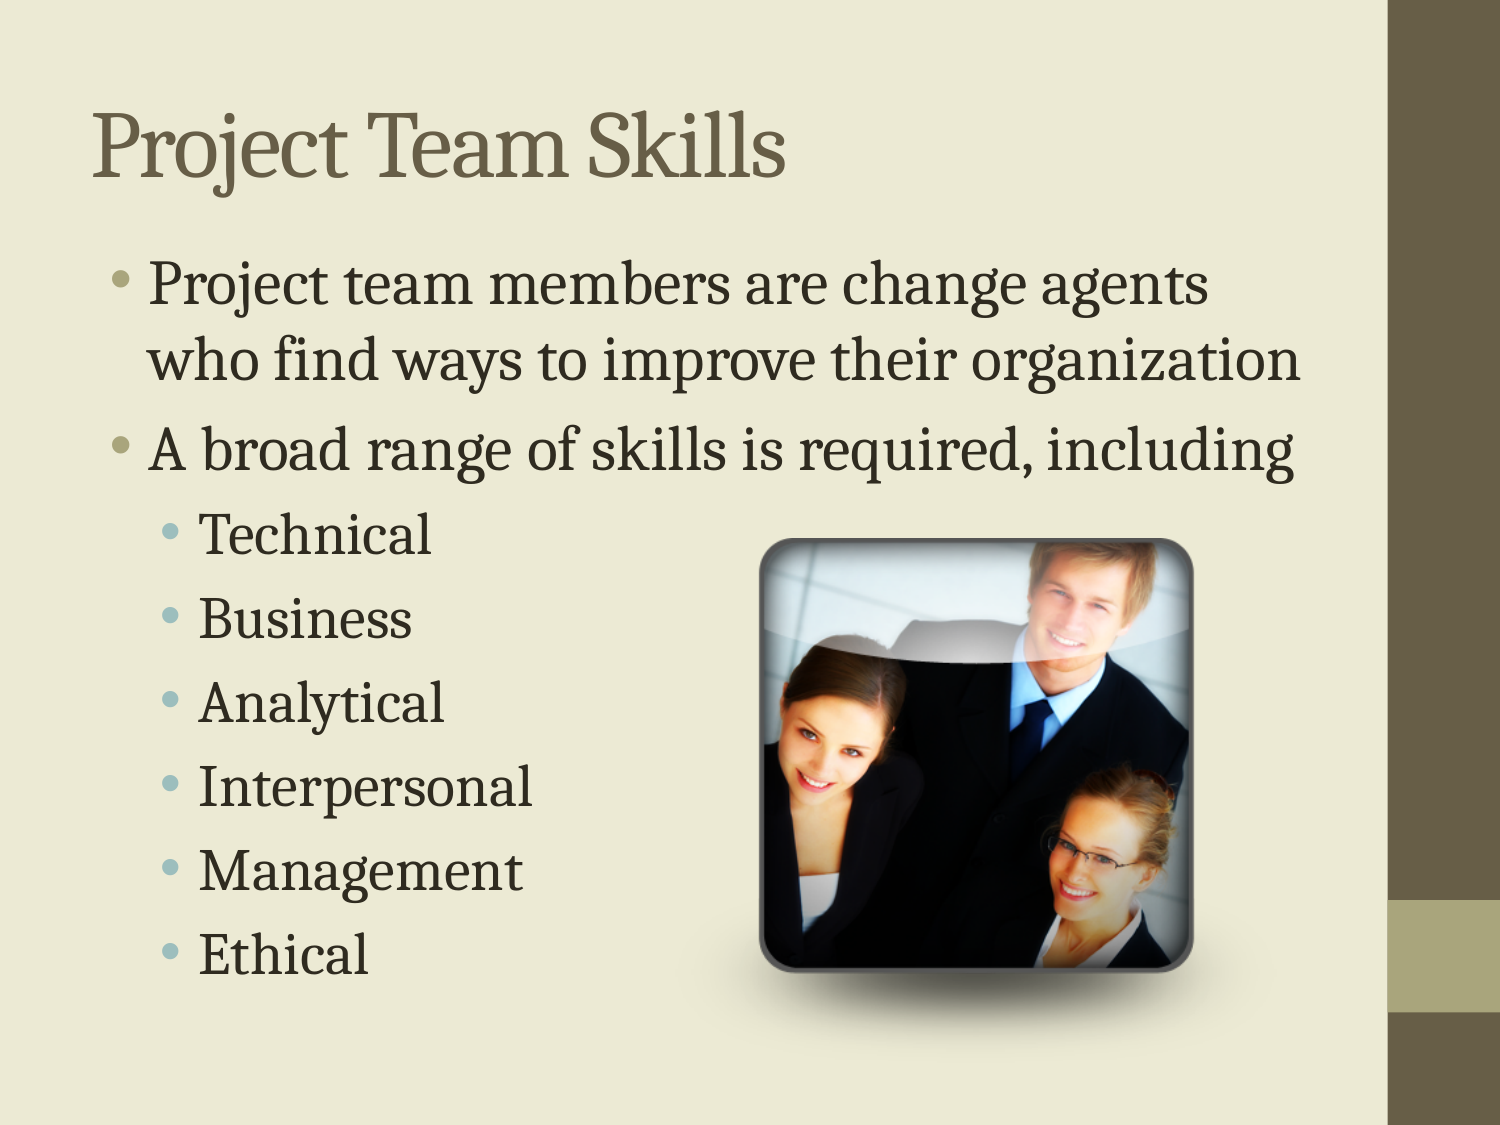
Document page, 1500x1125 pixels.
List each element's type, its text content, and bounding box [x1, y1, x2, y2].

picture [674, 537, 1277, 1063]
list Project team members are change agents who find ways to improve their organization A broad range of skills is required, including Technical Business Analytical Interpersonal Management Ethical [75, 232, 1325, 1050]
title Project Team Skills [75, 45, 1325, 232]
